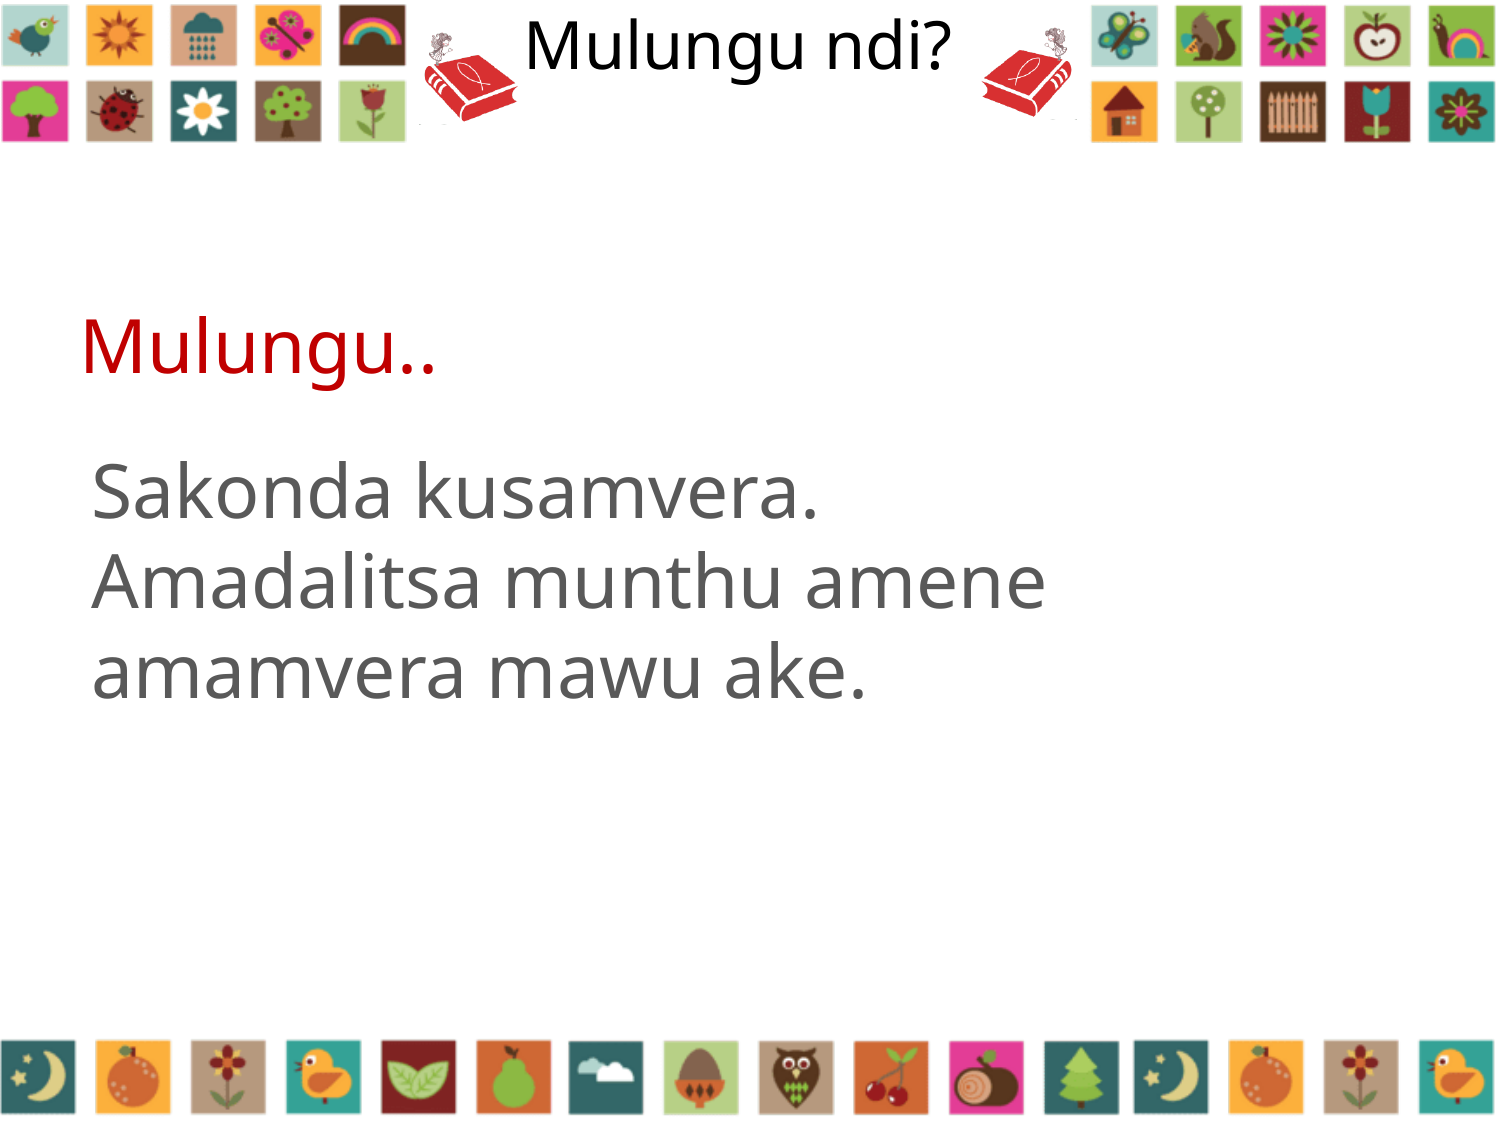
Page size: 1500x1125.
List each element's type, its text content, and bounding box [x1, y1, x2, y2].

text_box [0, 1028, 1500, 1118]
picture [0, 3, 550, 150]
text_box Mulungu ndi? [414, 0, 1080, 91]
text_box Sakonda kusamvera. Amadalitsa munthu amene amamvera mawu ake. [76, 436, 1424, 722]
picture [950, 3, 1500, 150]
text_box Mulungu.. [64, 290, 1412, 396]
